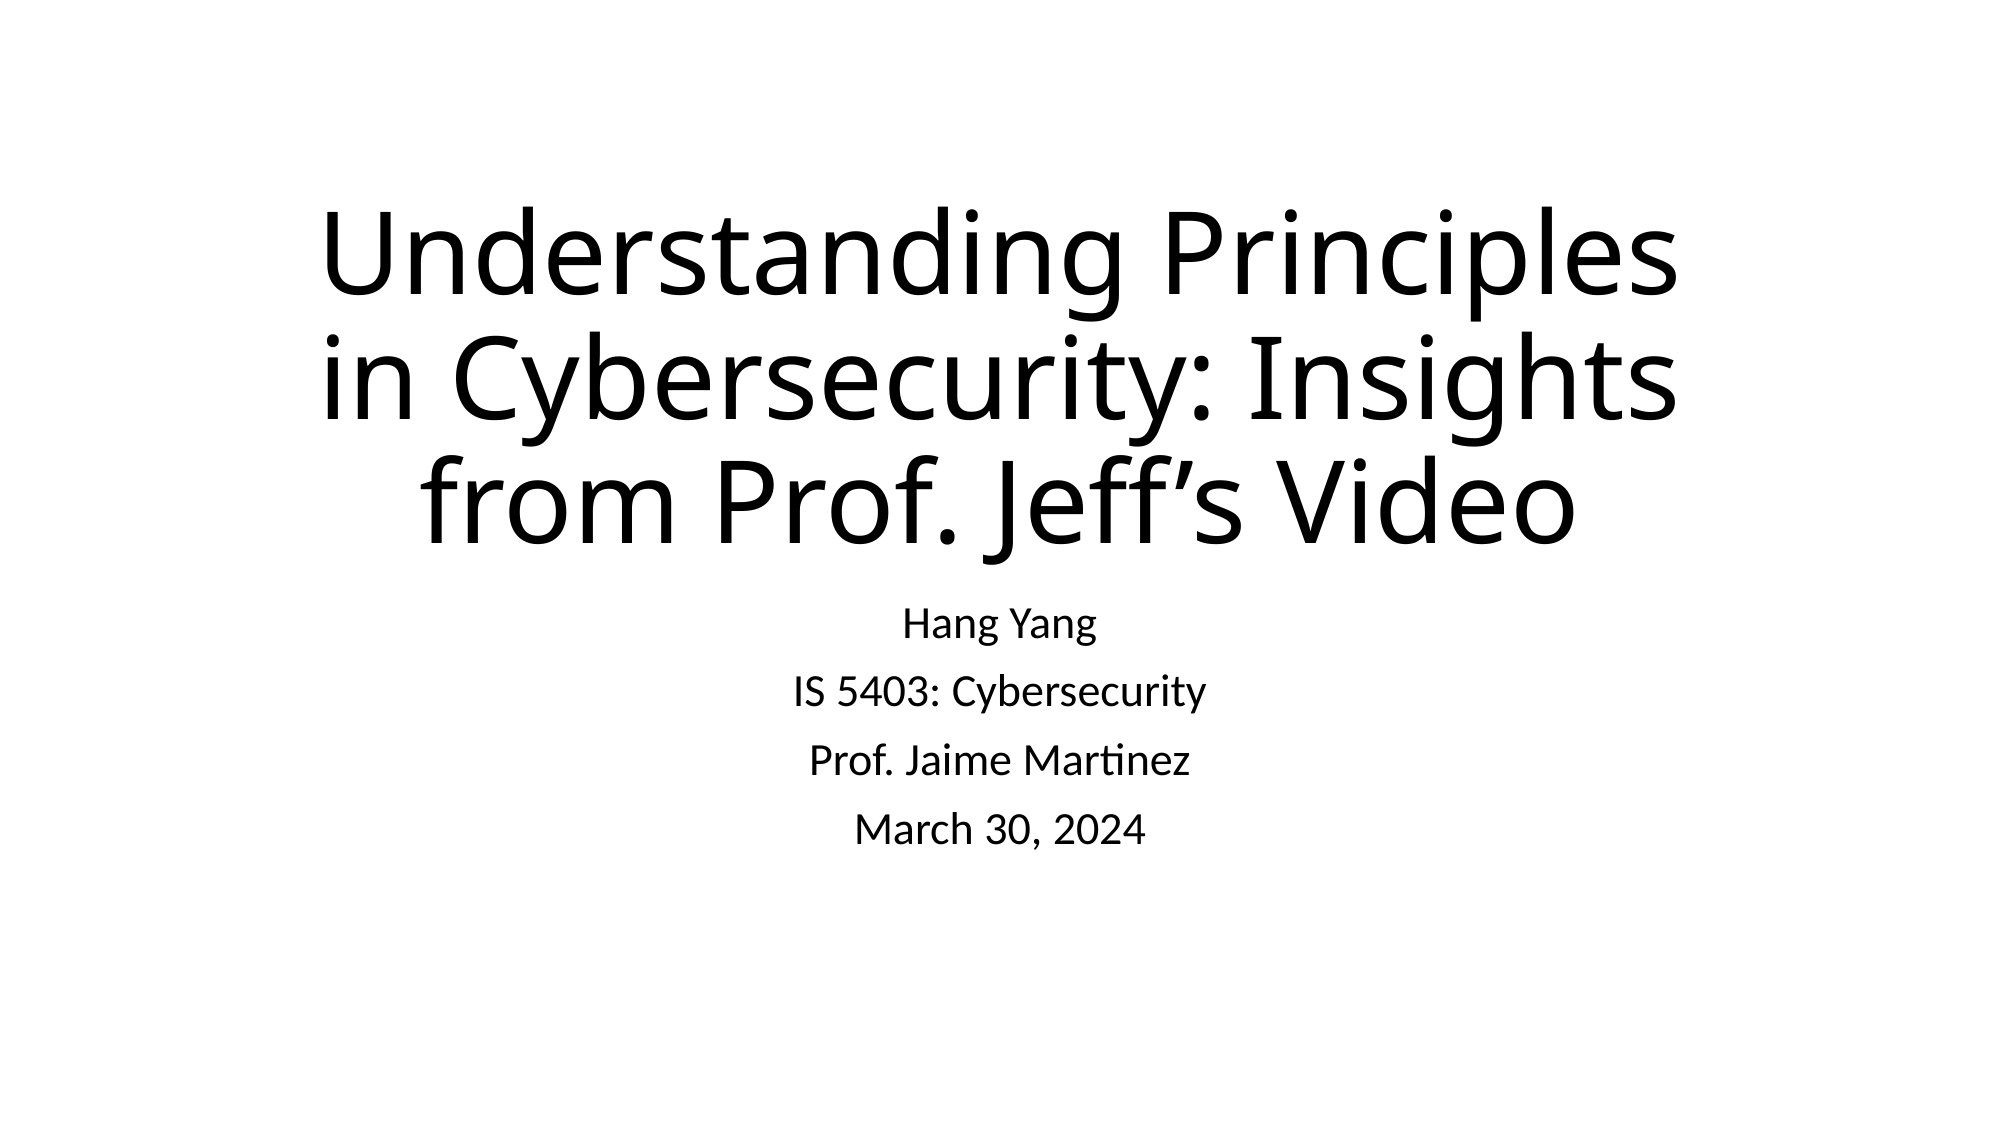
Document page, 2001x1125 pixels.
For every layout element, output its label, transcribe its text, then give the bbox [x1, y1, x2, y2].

title Understanding Principles in Cybersecurity: Insights from Prof. Jeff’s Video [249, 184, 1750, 576]
subtitle Hang Yang IS 5403: Cybersecurity Prof. Jaime Martinez March 30, 2024 [249, 590, 1750, 863]
